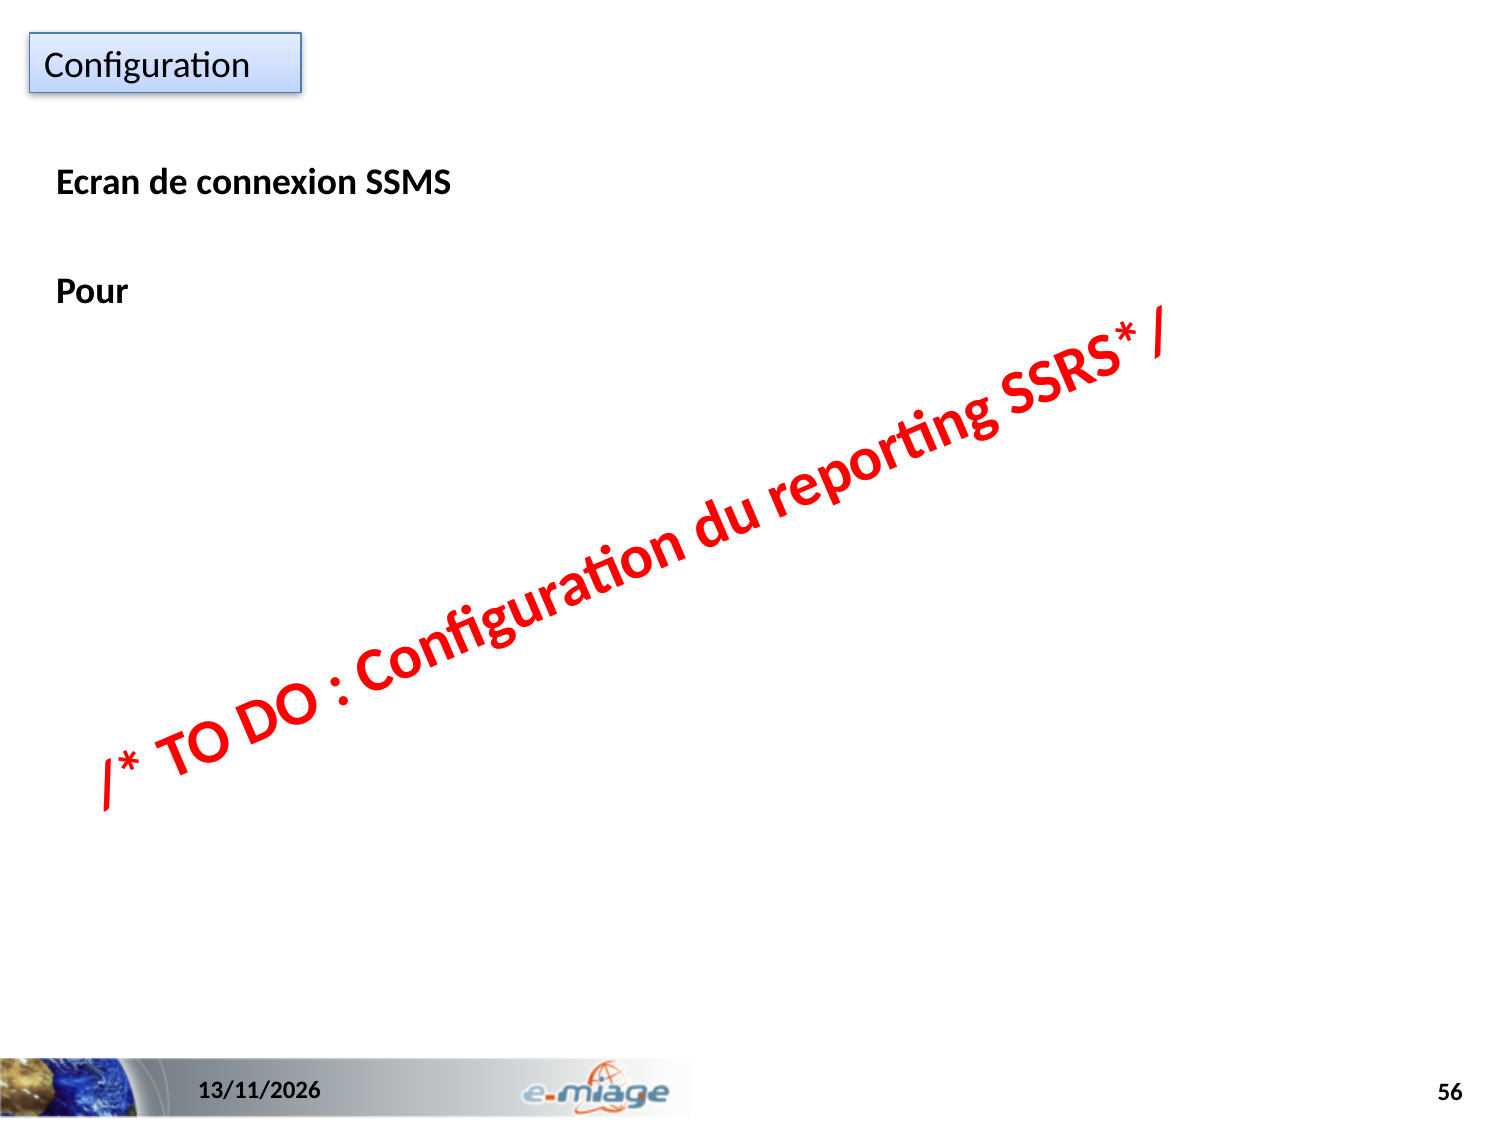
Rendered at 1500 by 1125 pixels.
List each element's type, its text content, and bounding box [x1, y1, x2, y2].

picture [0, 1058, 691, 1118]
text_box /* TO DO : Configuration du reporting SSRS*/ [62, 275, 1201, 834]
text_box Ecran de connexion SSMS Pour [41, 149, 798, 319]
text_box Configuration [29, 32, 302, 93]
